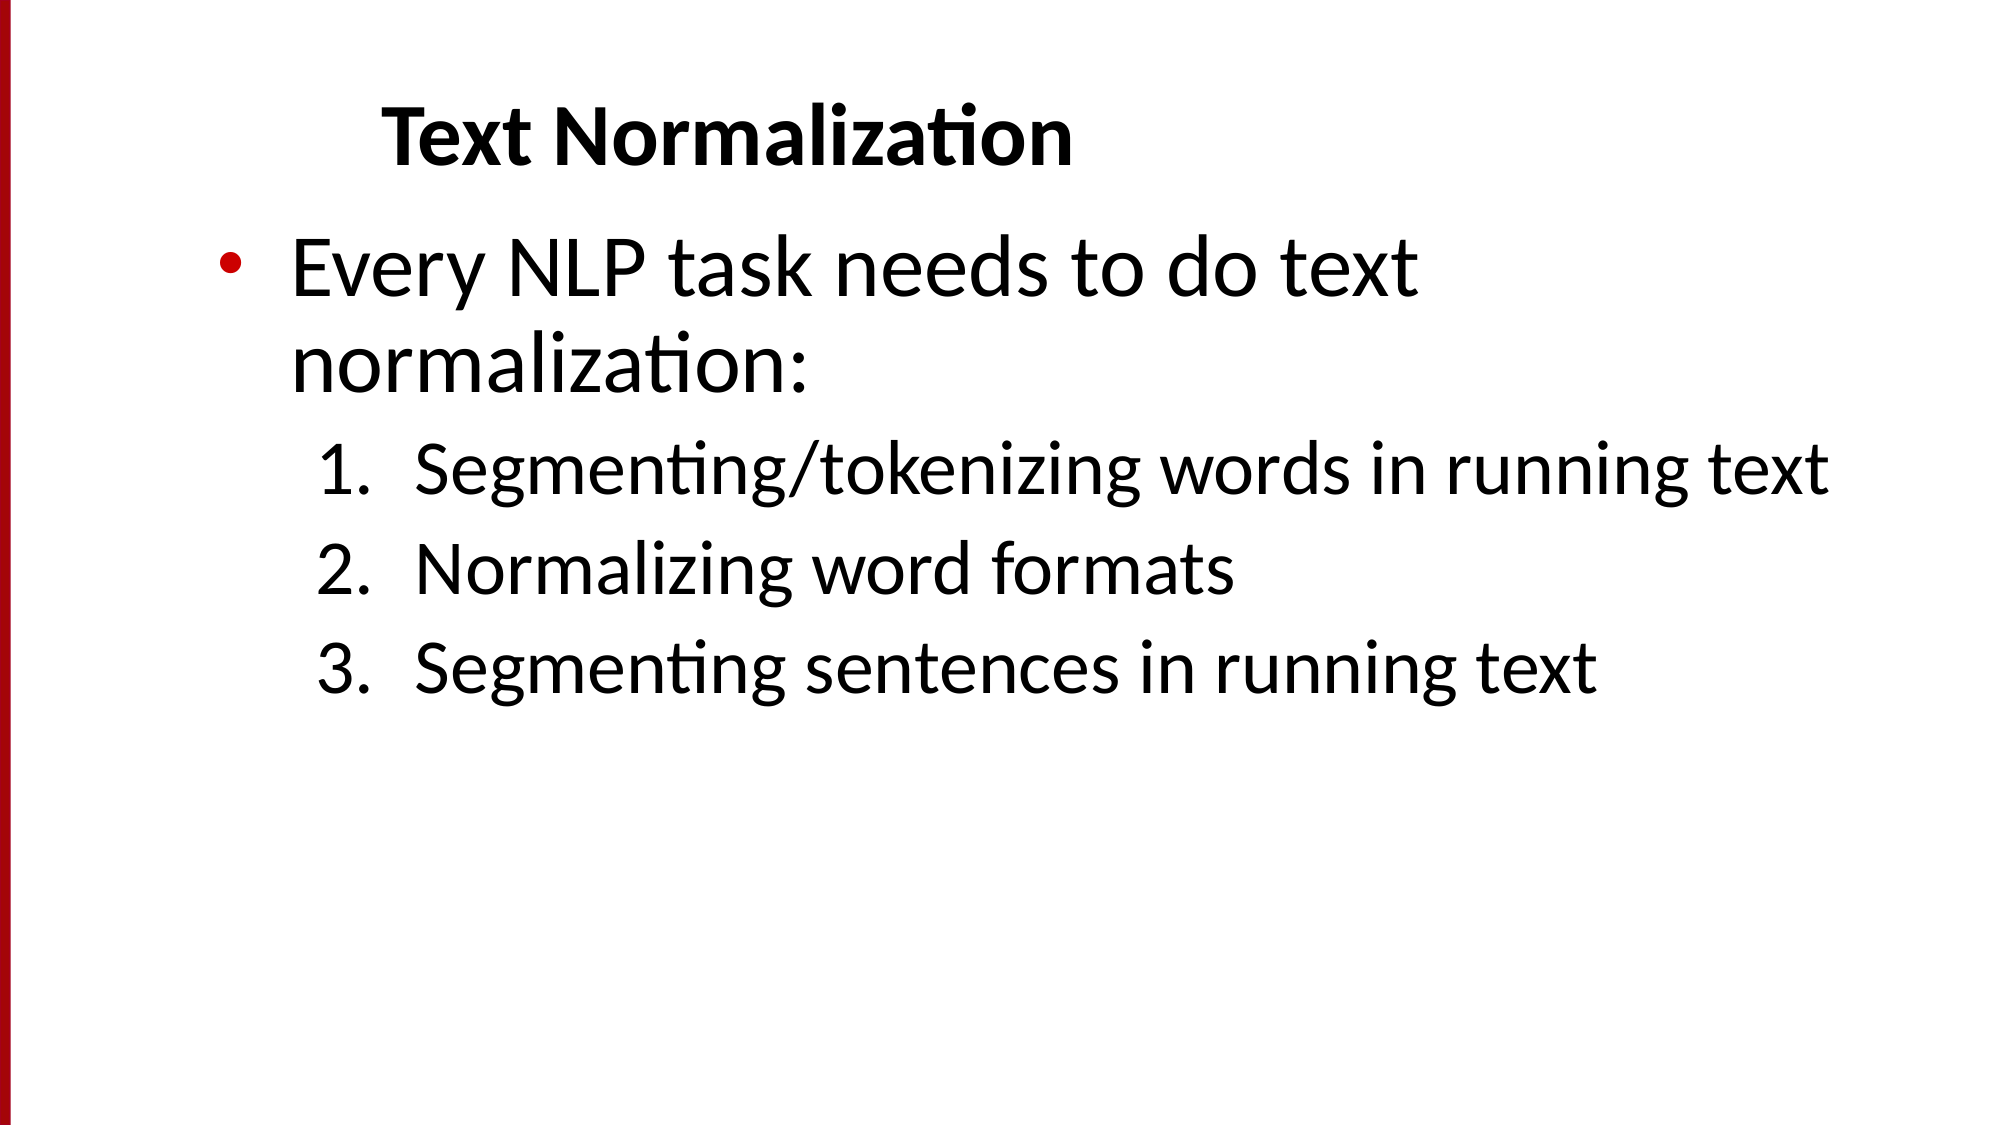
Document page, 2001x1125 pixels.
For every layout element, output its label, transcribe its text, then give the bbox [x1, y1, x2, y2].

title Text Normalization [366, 3, 2000, 192]
list Every NLP task needs to do text normalization: Segmenting/tokenizing words in running text Normalizing word formats Segmenting sentences in running text [200, 212, 1900, 963]
